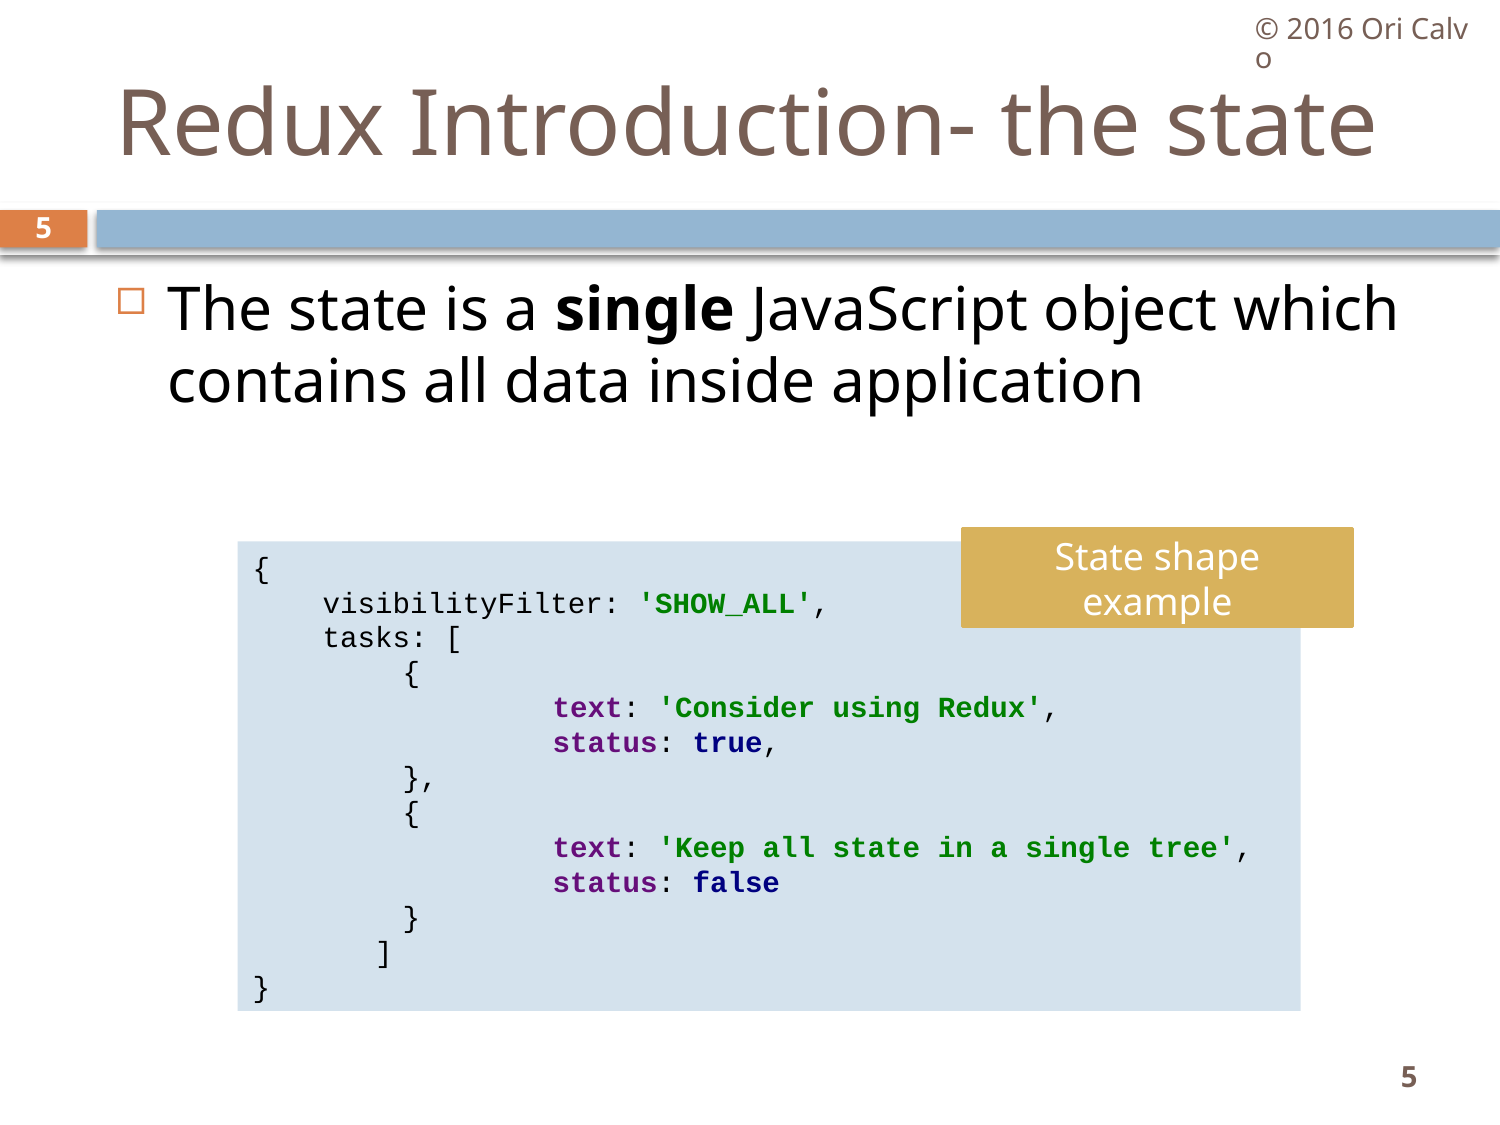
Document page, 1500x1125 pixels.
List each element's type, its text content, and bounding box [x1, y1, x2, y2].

slide_number 5 [0, 208, 88, 249]
list The state is a single JavaScript object which contains all data inside application [100, 262, 1438, 516]
text_box State shape example [961, 527, 1354, 628]
footer © 2016 Ori Calvo [1240, 0, 1500, 60]
title Redux Introduction- the state [100, 37, 1438, 200]
text_box { visibilityFilter: 'SHOW_ALL', tasks: [ { text: 'Consider using Redux', status: true, }, { text: 'Keep all state in a single tree', status: false } ] } [237, 541, 1301, 1011]
